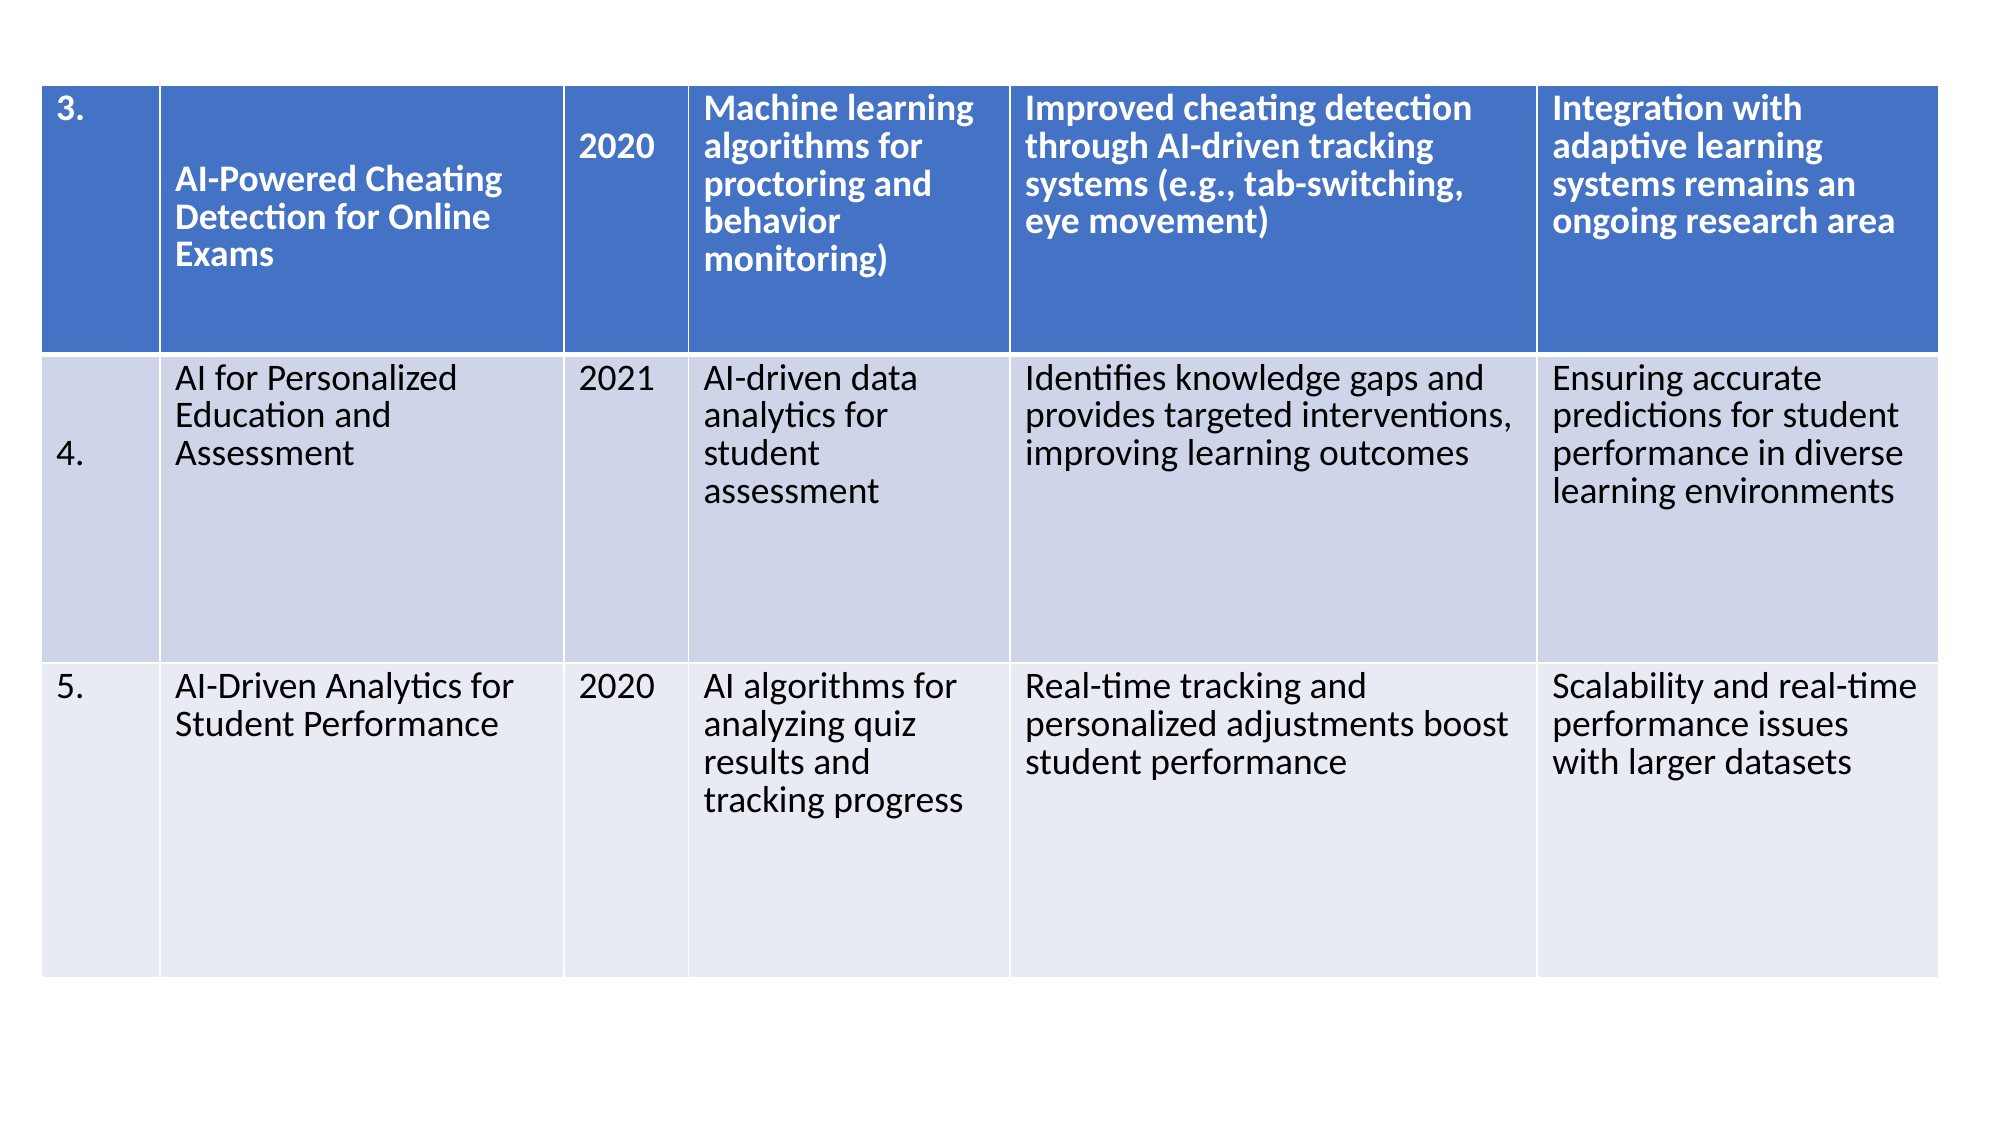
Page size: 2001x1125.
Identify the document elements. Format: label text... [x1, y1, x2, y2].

table_cell 2020 [565, 664, 688, 977]
table_header Improved cheating detection through AI-driven tracking systems (e.g., tab-switching, eye movement) [1011, 86, 1536, 352]
table_cell Ensuring accurate predictions for student performance in diverse learning environments [1538, 357, 1938, 662]
table_cell Scalability and real-time performance issues with larger datasets [1538, 664, 1938, 977]
table_header Integration with adaptive learning systems remains an ongoing research area [1538, 86, 1938, 352]
table_cell AI for Personalized Education and Assessment [161, 357, 563, 662]
table_header AI-Powered Cheating Detection for Online Exams [161, 86, 563, 352]
table_cell AI algorithms for analyzing quiz results and tracking progress [689, 664, 1009, 977]
table_header 3. [42, 86, 159, 352]
table_cell AI-driven data analytics for student assessment [689, 357, 1009, 662]
table_cell 5. [42, 664, 159, 977]
table_cell Real-time tracking and personalized adjustments boost student performance [1011, 664, 1536, 977]
table_cell 4. [42, 357, 159, 662]
table_header 2020 [565, 86, 688, 352]
table_cell AI-Driven Analytics for Student Performance [161, 664, 563, 977]
table_cell 2021 [565, 357, 688, 662]
table_header Machine learning algorithms for proctoring and behavior monitoring) [689, 86, 1009, 352]
table_cell Identifies knowledge gaps and provides targeted interventions, improving learning outcomes [1011, 357, 1536, 662]
